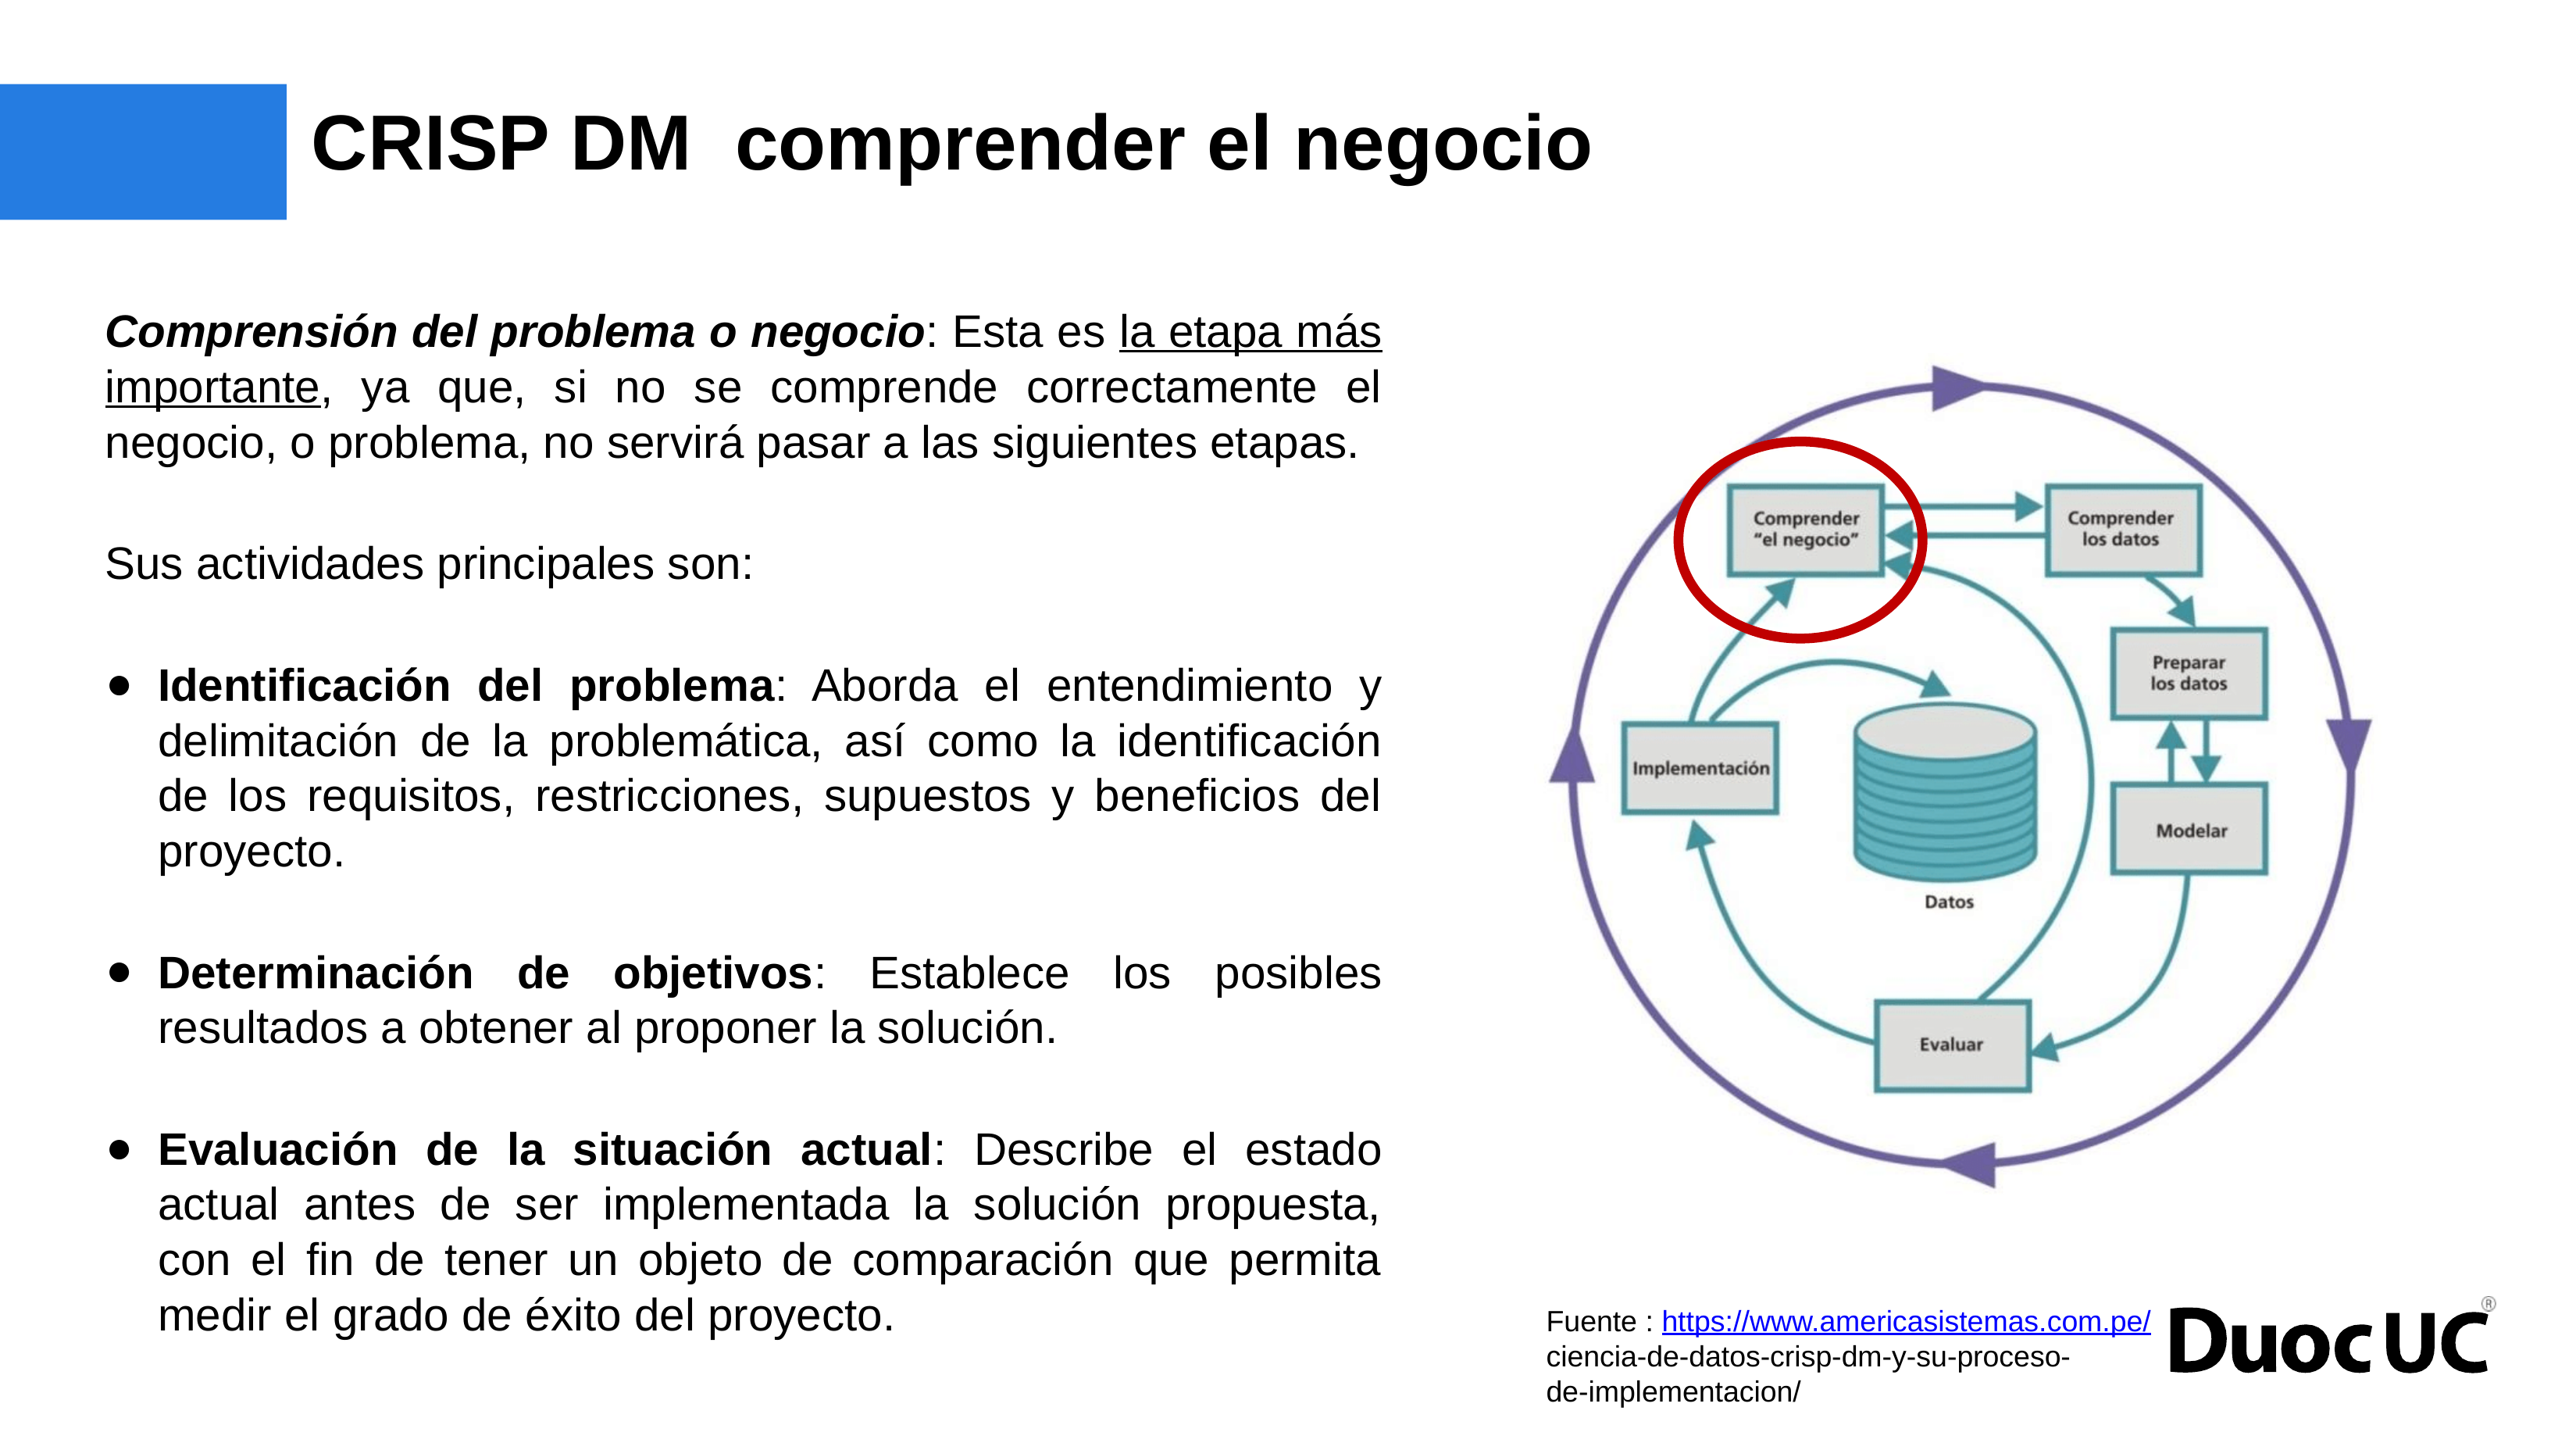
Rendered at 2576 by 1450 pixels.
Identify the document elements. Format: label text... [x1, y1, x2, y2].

picture [1534, 353, 2382, 1206]
text_box Comprensión del problema o negocio: Esta es la etapa más importante, ya que, si no se comprende correctamente el negocio, o problema, no servirá pasar a las siguientes etapas. Sus actividades principales son: Identificación del problema: Aborda el entendimiento y delimitación de la problemática, así como la identificación de los requisitos, restricciones, supuestos y beneficios del proyecto. Determinación de objetivos: Establece los posibles resultados a obtener al proponer la solución. Evaluación de la situación actual: Describe el estado actual antes de ser implementada la solución propuesta, con el fin de tener un objeto de comparación que permita medir el grado de éxito del proyecto. [87, 295, 1396, 1407]
picture [2481, 1296, 2496, 1312]
text_box Fuente : https://www.americasistemas.com.pe/ ciencia-de-datos-crisp-dm-y-su-proceso- de-implementacion/ [1534, 1296, 2169, 1449]
title CRISP DM comprender el negocio [311, 91, 2489, 334]
